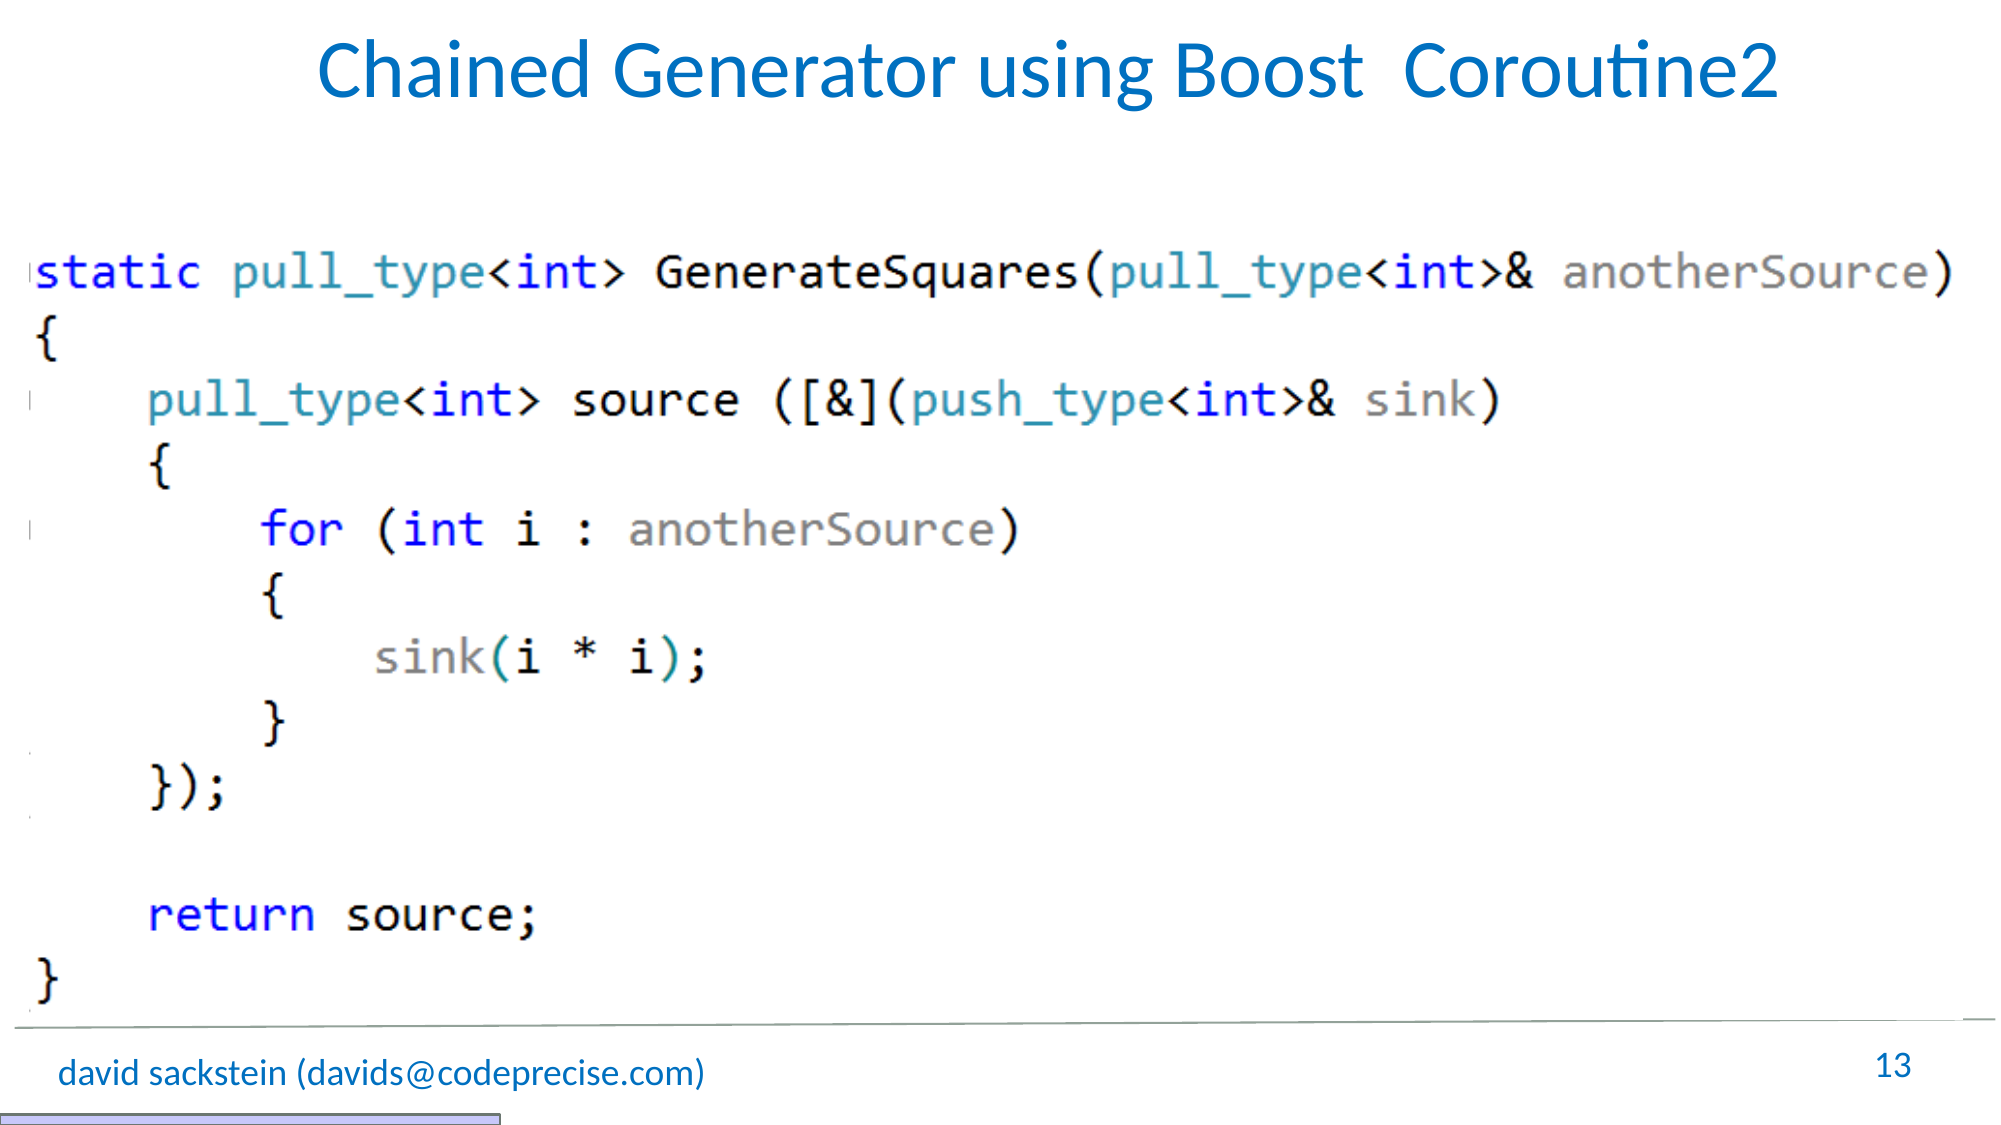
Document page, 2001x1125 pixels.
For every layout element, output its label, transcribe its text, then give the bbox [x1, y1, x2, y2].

picture [29, 243, 1963, 1021]
text_box [0, 1113, 501, 1125]
text_box Chained Generator using Boost Coroutine2 [232, 18, 1868, 192]
